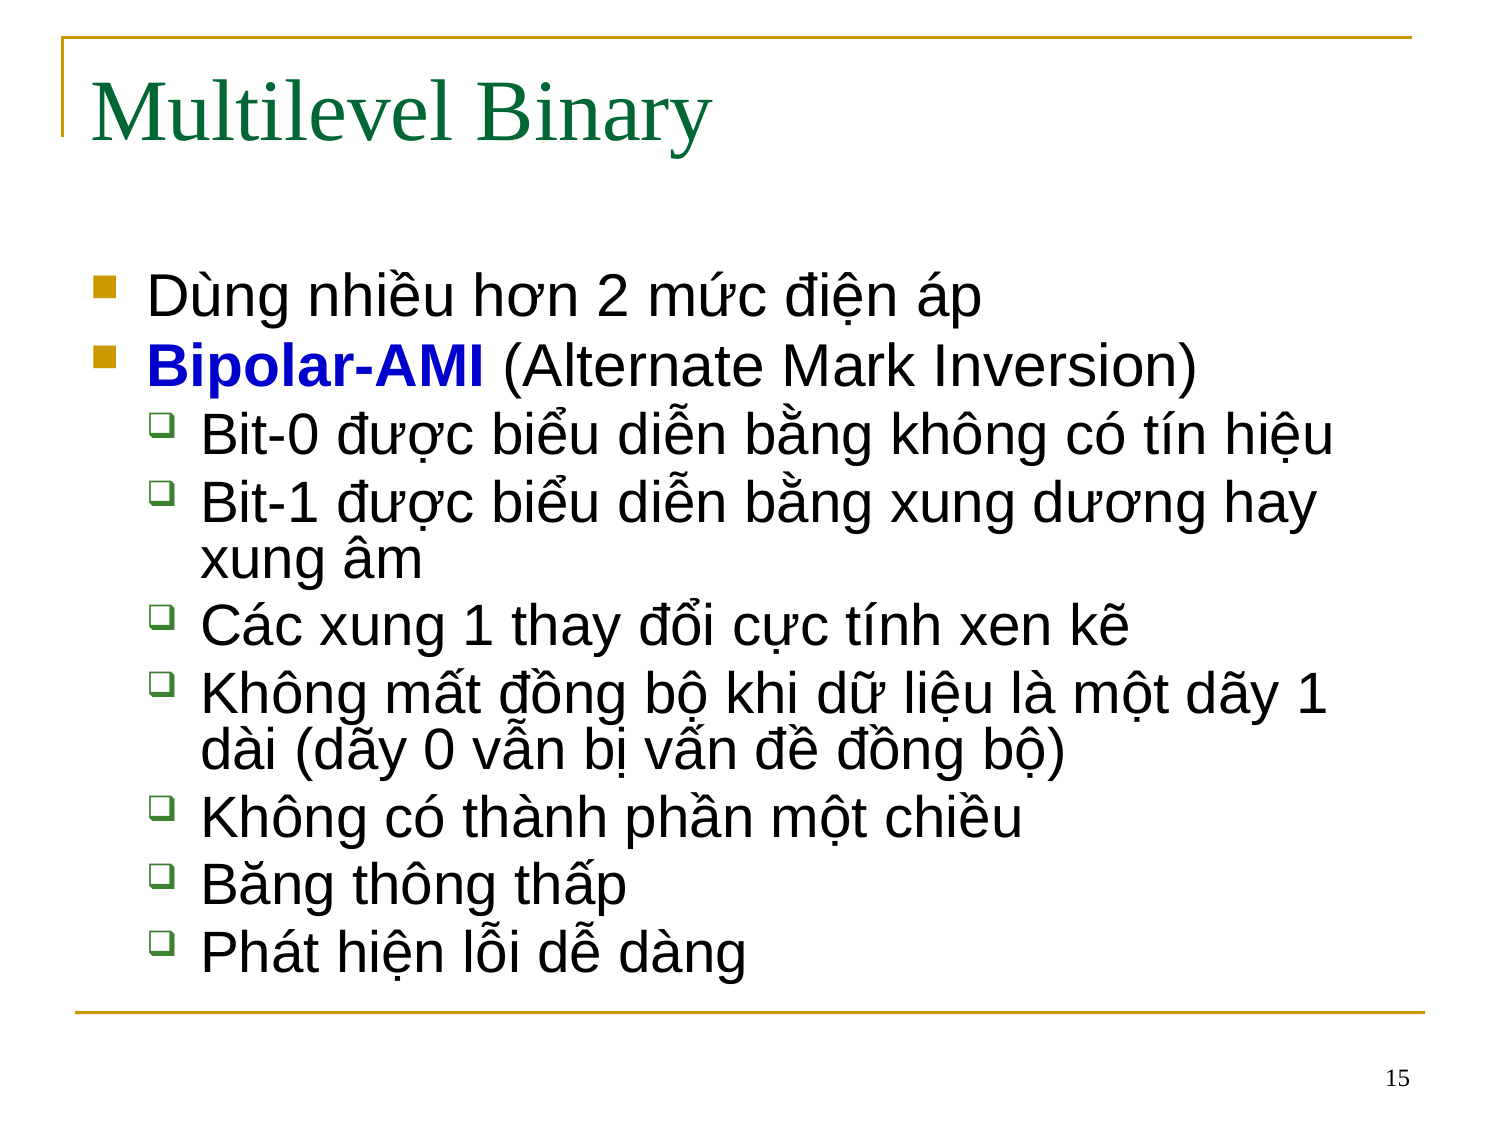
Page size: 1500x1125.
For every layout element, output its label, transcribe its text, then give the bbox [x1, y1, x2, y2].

list Dùng nhiều hơn 2 mức điện áp Bipolar-AMI (Alternate Mark Inversion) Bit-0 được biểu diễn bằng không có tín hiệu Bit-1 được biểu diễn bằng xung dương hay xung âm Các xung 1 thay đổi cực tính xen kẽ Không mất đồng bộ khi dữ liệu là một dãy 1 dài (dãy 0 vẫn bị vấn đề đồng bộ) Không có thành phần một chiều Băng thông thấp Phát hiện lỗi dễ dàng [75, 262, 1375, 1006]
title Multilevel Binary [75, 45, 1425, 233]
slide_number 15 [1074, 1024, 1425, 1100]
